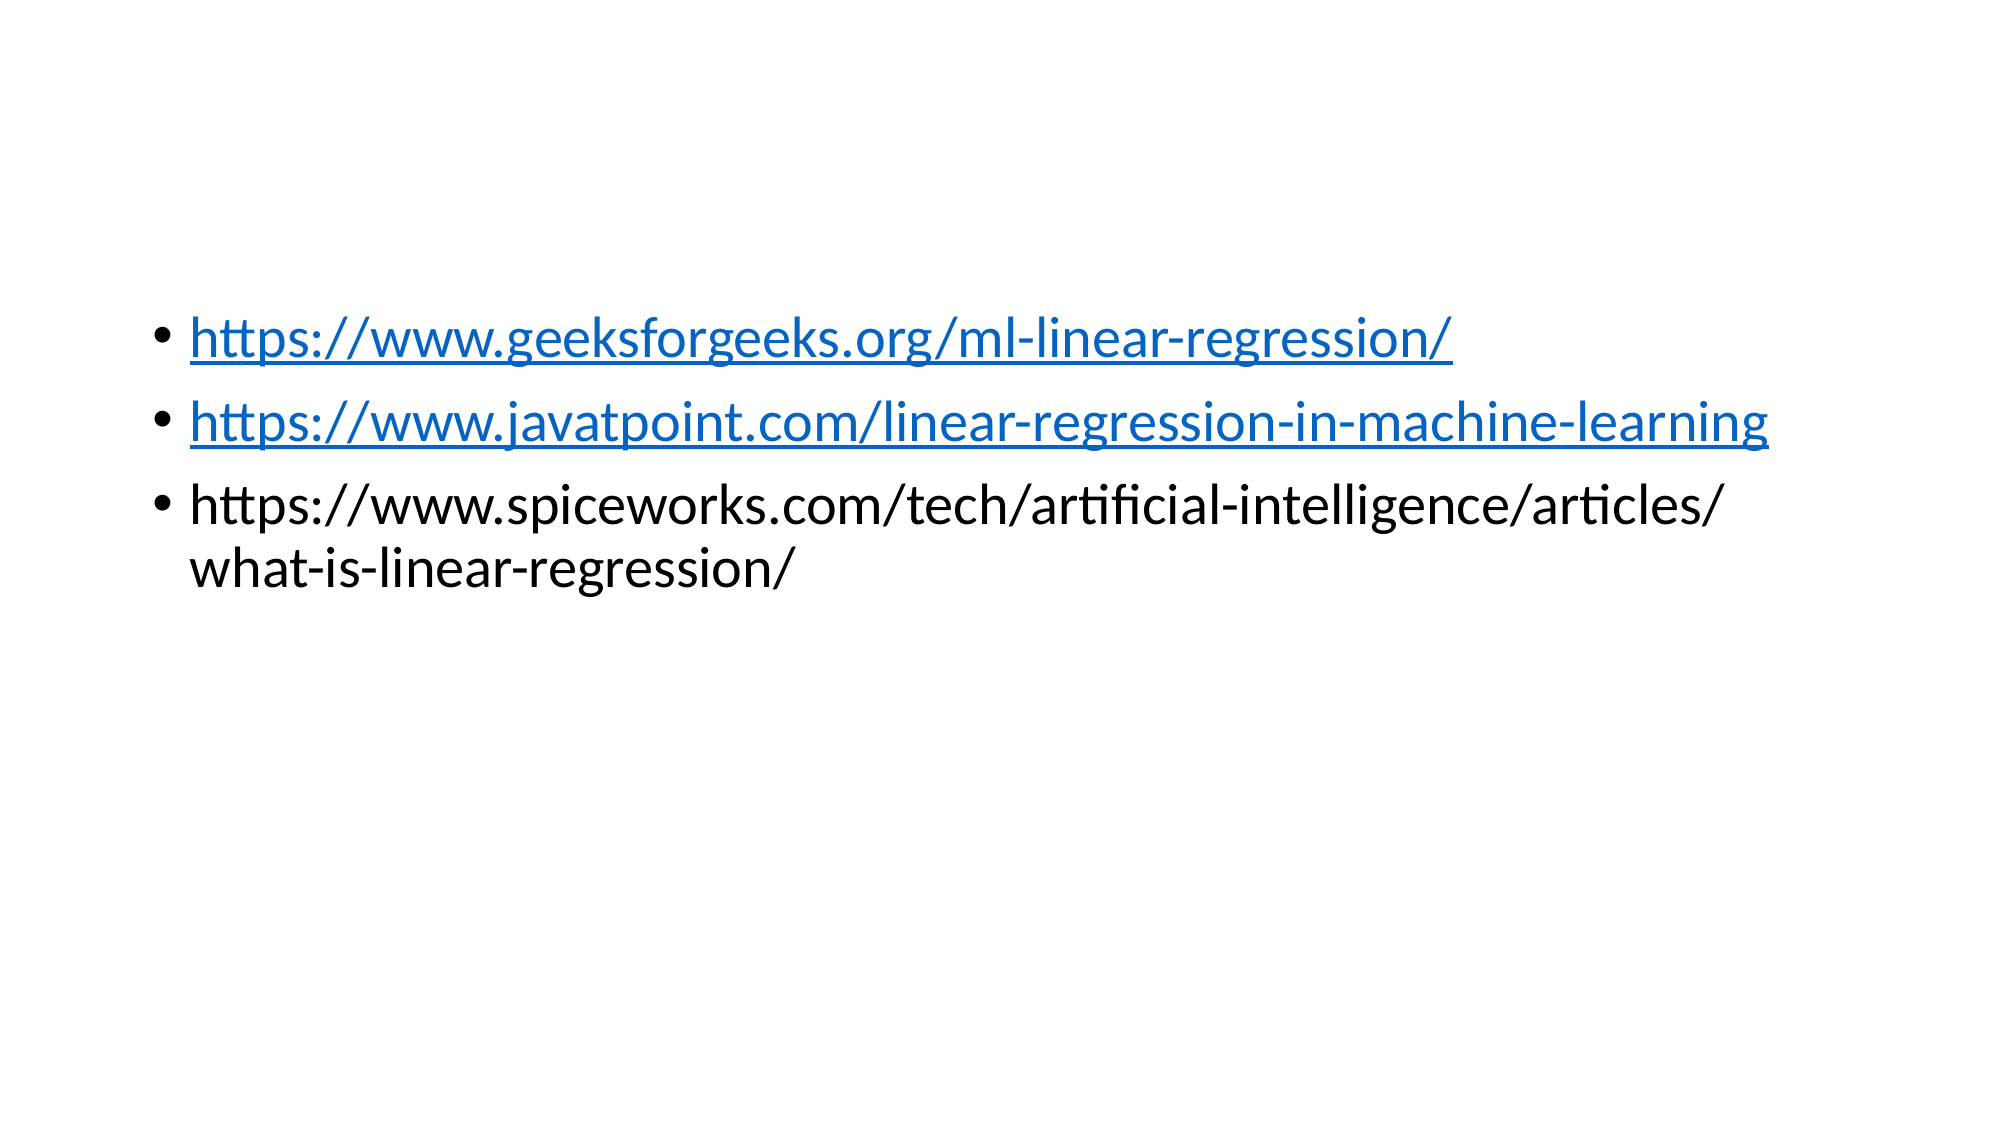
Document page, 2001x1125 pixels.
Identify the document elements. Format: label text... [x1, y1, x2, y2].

list https://www.geeksforgeeks.org/ml-linear-regression/ https://www.javatpoint.com/linear-regression-in-machine-learning https://www.spiceworks.com/tech/artificial-intelligence/articles/what-is-linear-regression/ [137, 299, 1863, 1014]
